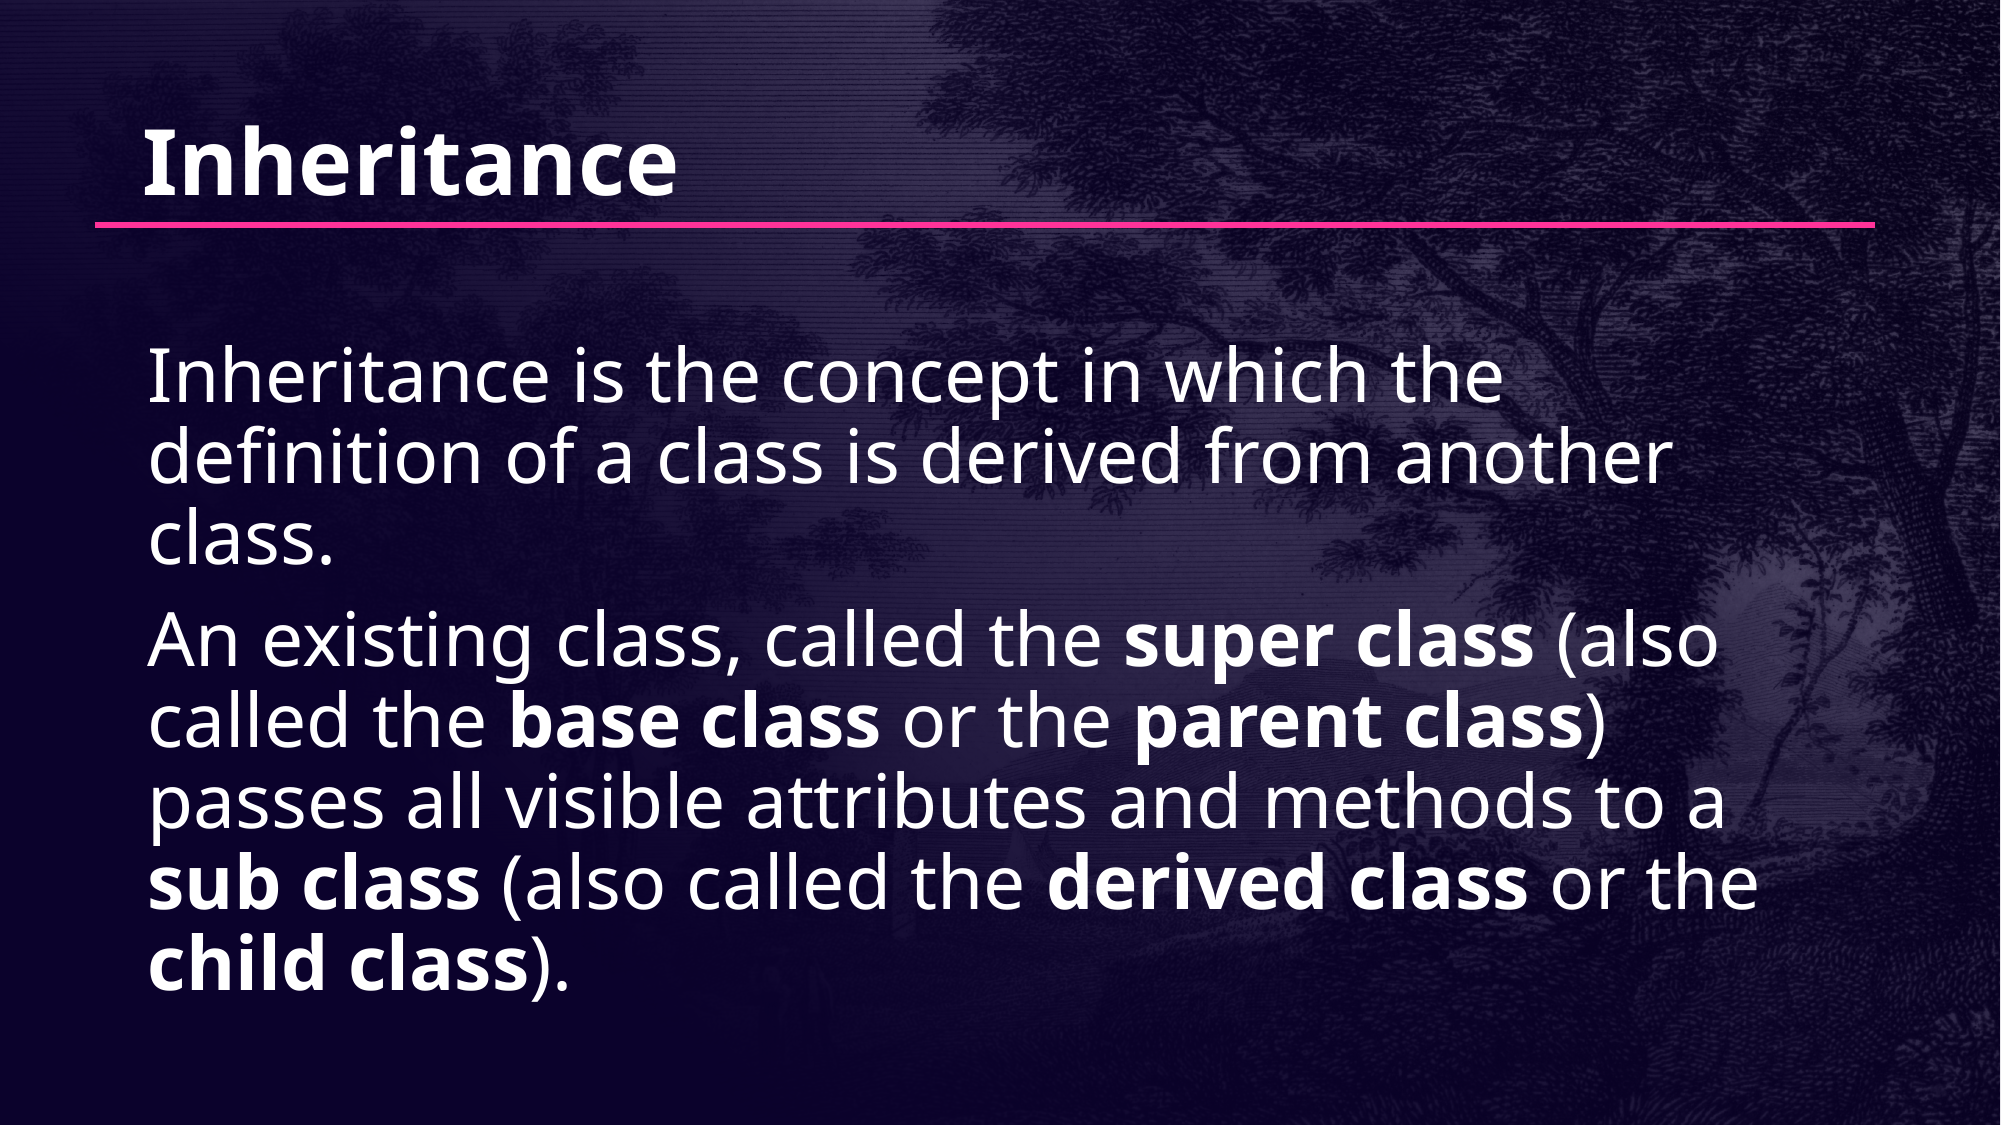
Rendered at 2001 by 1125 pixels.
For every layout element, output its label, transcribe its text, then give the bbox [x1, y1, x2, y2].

list Inheritance is the concept in which the definition of a class is derived from another class. An existing class, called the super class (also called the base class or the parent class) passes all visible attributes and methods to a sub class (also called the derived class or the child class). [132, 337, 1868, 1015]
title Inheritance [127, 108, 1863, 310]
